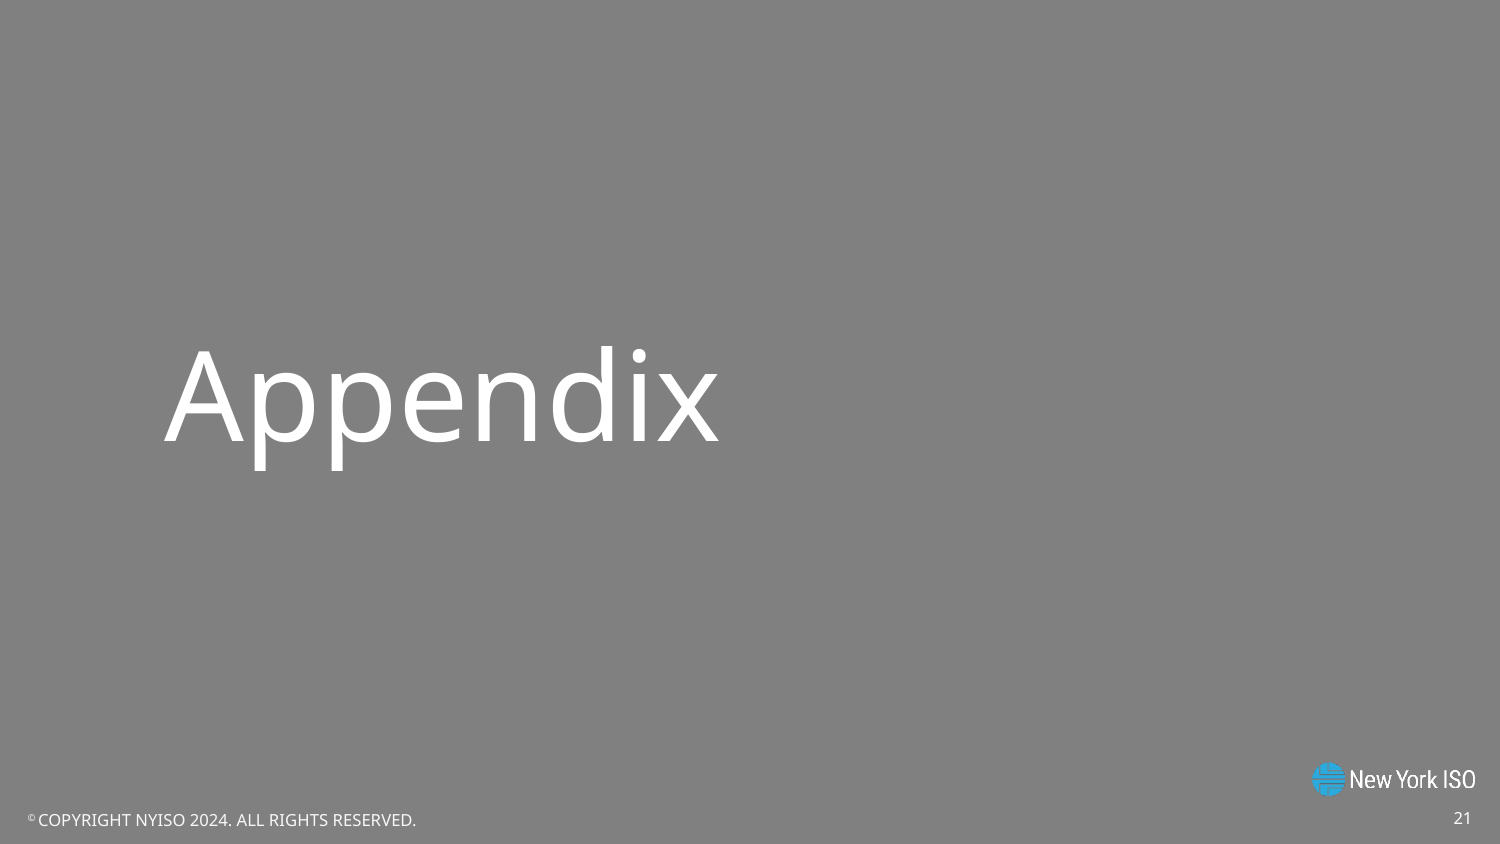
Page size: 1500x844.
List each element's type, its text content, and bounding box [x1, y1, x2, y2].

slide_number 21 [1137, 796, 1488, 842]
text_box Appendix [149, 309, 1113, 444]
picture [1312, 762, 1475, 796]
